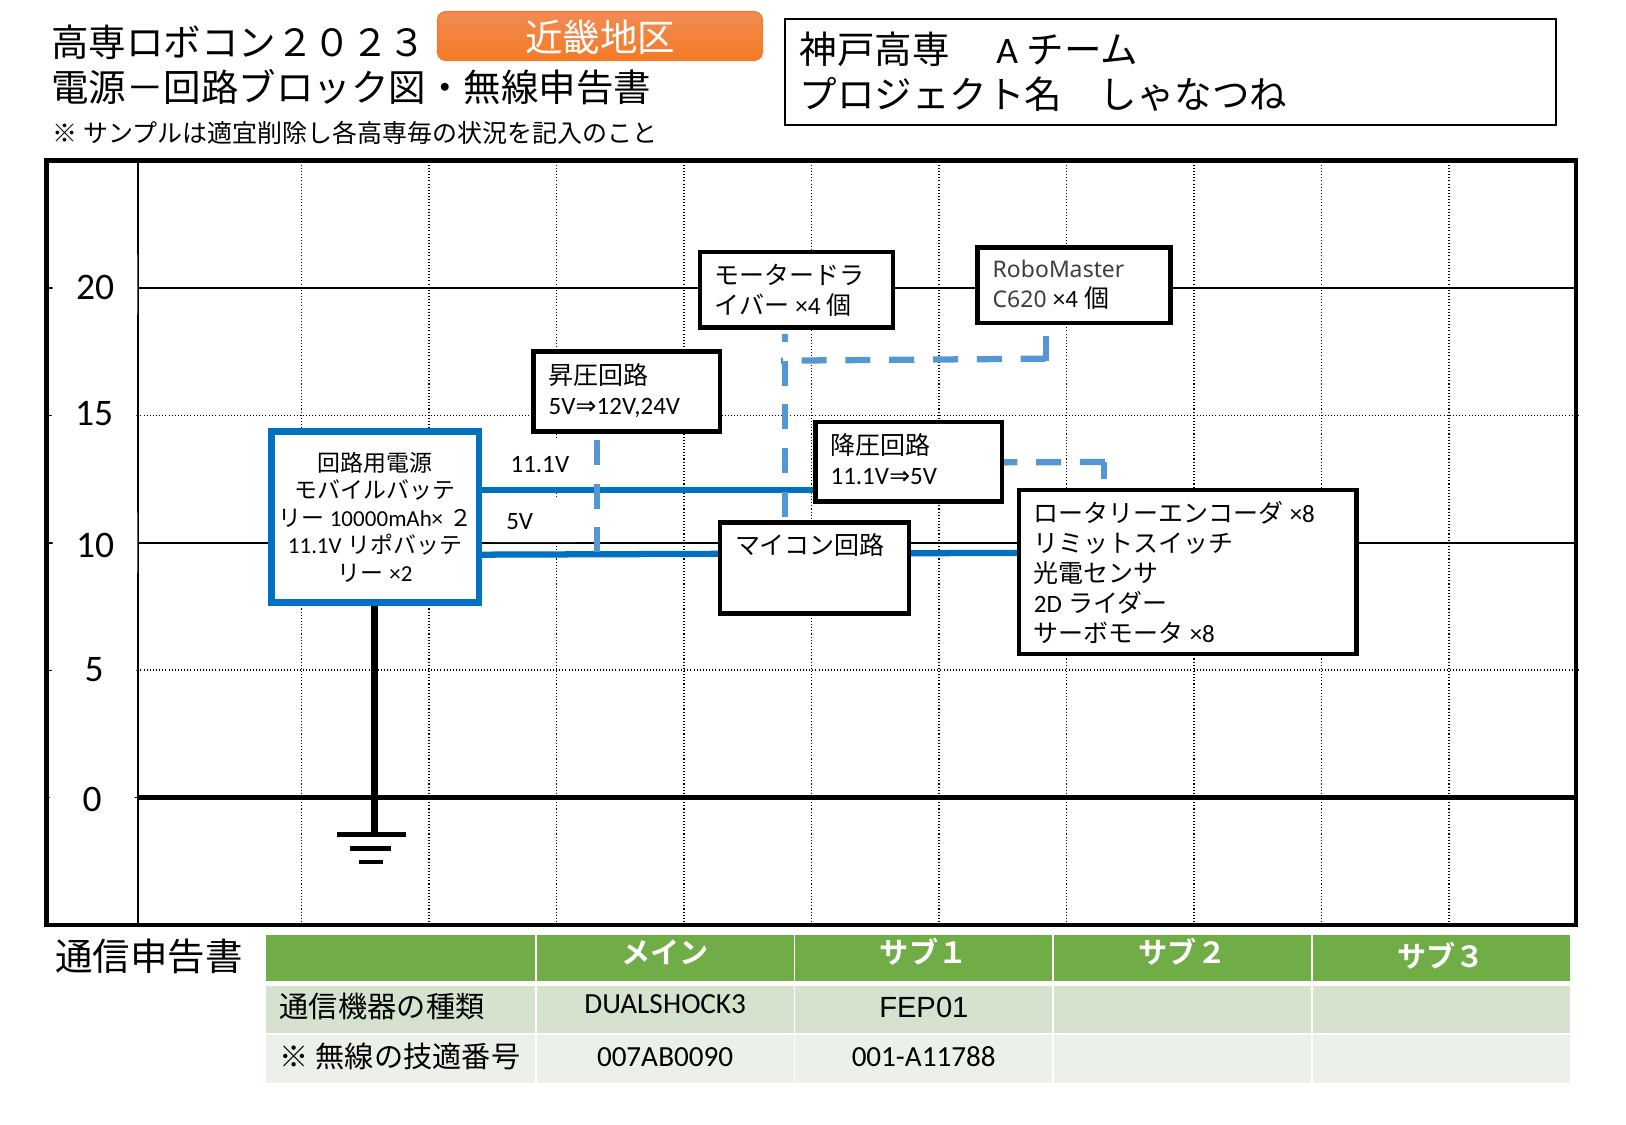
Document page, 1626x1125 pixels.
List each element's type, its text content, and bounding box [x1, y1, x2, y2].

text_box 11.1V [495, 440, 592, 486]
table_cell [1054, 1035, 1311, 1083]
text_box 回路用電源 モバイルバッテリー10000mAh×２ 11.1Vリポバッテリー×2 [271, 431, 479, 603]
table_header メイン [537, 935, 794, 981]
text_box 昇圧回路 5V⇒12V,24V [533, 351, 721, 432]
table_header サブ２ [1054, 935, 1311, 981]
table_cell [1054, 986, 1311, 1033]
text_box マイコン回路 [720, 522, 909, 614]
text_box ロータリーエンコーダ×8 リミットスイッチ 光電センサ 2Dライダー サーボモータ×8 [1018, 490, 1357, 654]
table_cell FEP01 [795, 986, 1052, 1033]
text_box モータードライバー×4個 [699, 252, 893, 328]
table_cell 通信機器の種類 [266, 986, 535, 1033]
text_box RoboMaster C620 ×4個 [977, 247, 1171, 324]
table_cell ※無線の技適番号 [266, 1035, 535, 1083]
text_box 降圧回路 11.1V⇒5V [815, 422, 1003, 502]
table_cell 007AB0090 [537, 1035, 794, 1083]
text_box 近畿地区 [437, 11, 763, 61]
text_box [336, 834, 407, 863]
table_cell 001-A11788 [795, 1035, 1052, 1083]
text_box 5V [491, 498, 576, 543]
text_box 神戸高専 Aチーム プロジェクト名 しゃなつね [784, 18, 1557, 125]
table_cell [1313, 1035, 1570, 1083]
table_header サブ３ [1313, 935, 1570, 981]
table_cell [1313, 986, 1570, 1033]
table_cell DUALSHOCK3 [537, 986, 794, 1033]
table_header サブ１ [795, 935, 1052, 981]
table_header [266, 935, 535, 981]
